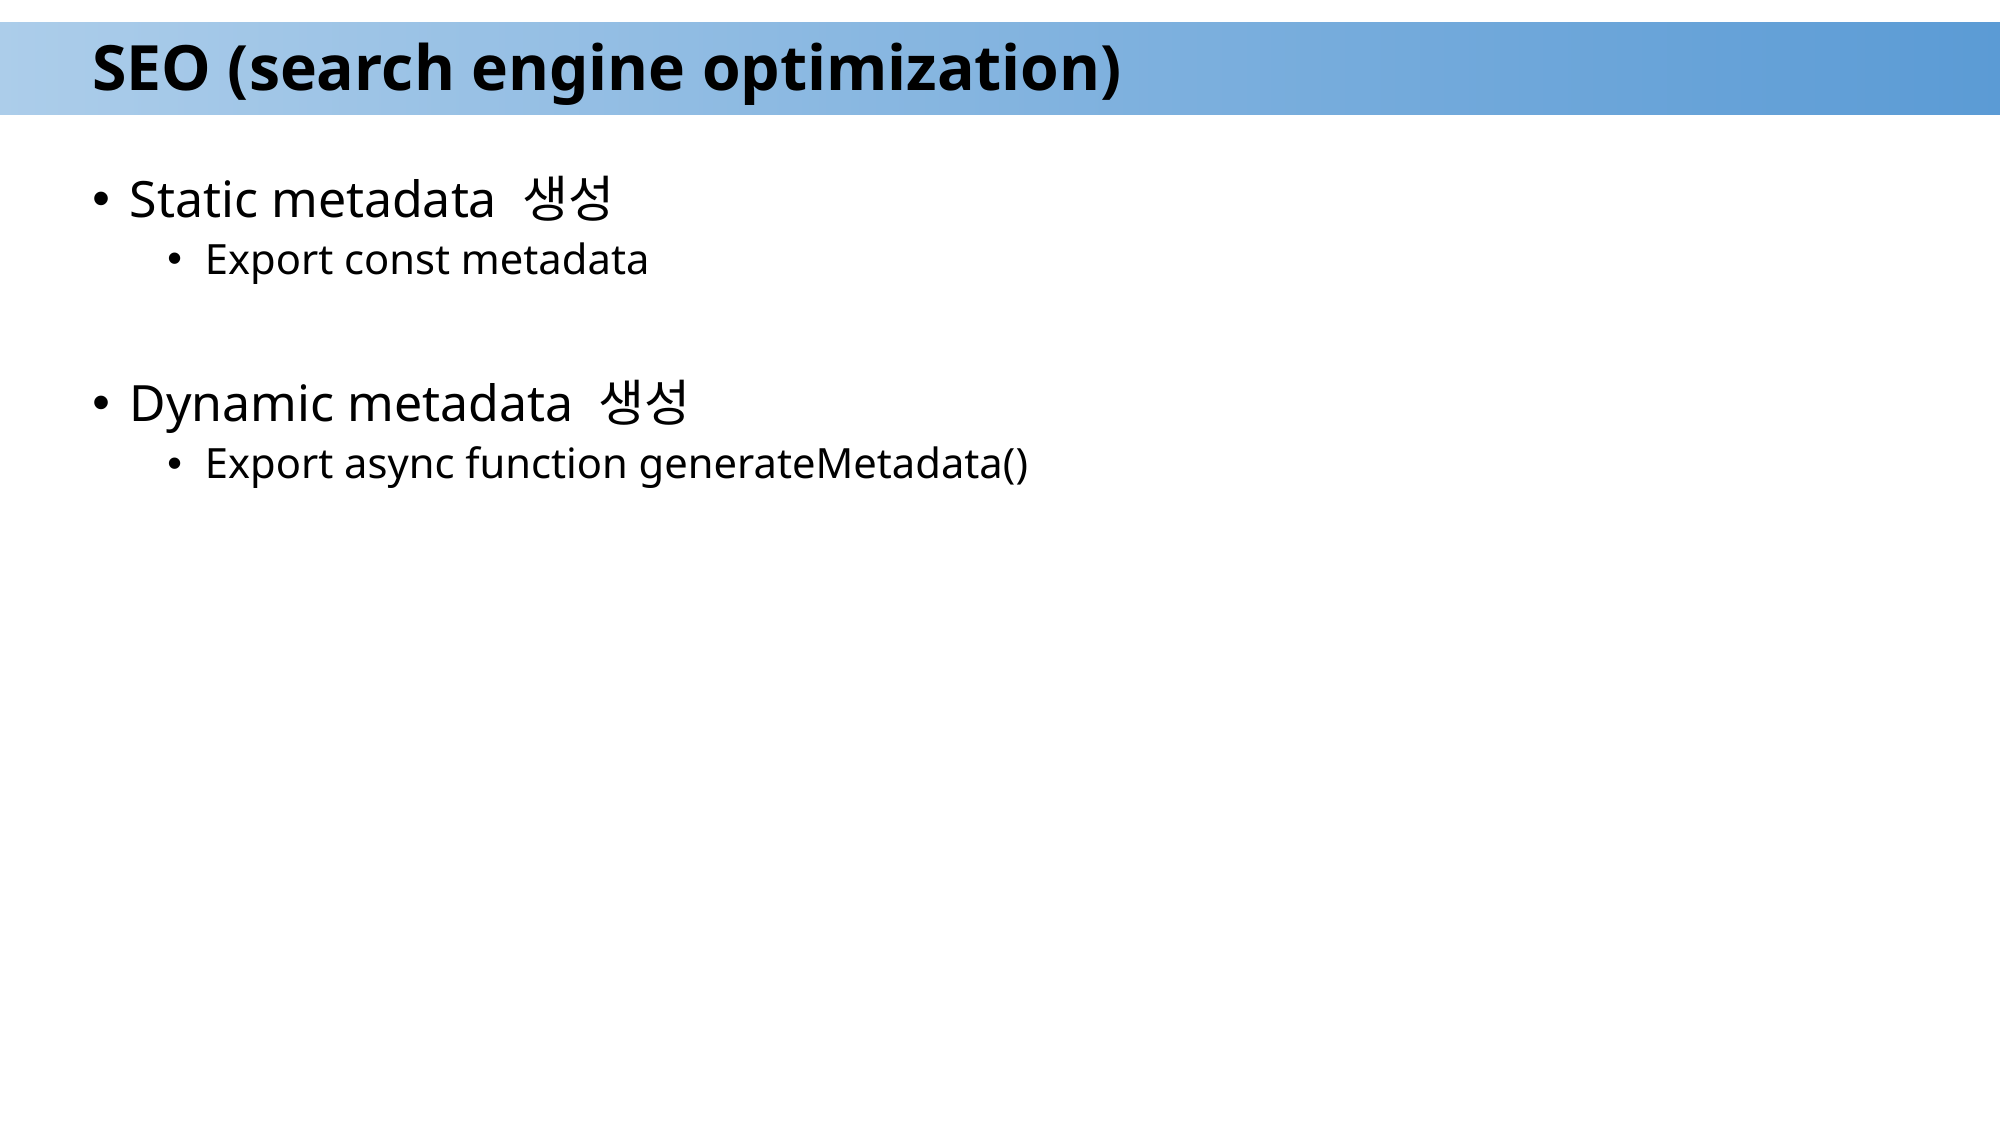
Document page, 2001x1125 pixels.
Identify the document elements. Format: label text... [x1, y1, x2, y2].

title SEO (search engine optimization) [77, 22, 1569, 118]
list Static metadata 생성 Export const metadata Dynamic metadata 생성 Export async function generateMetadata() [77, 166, 1922, 881]
